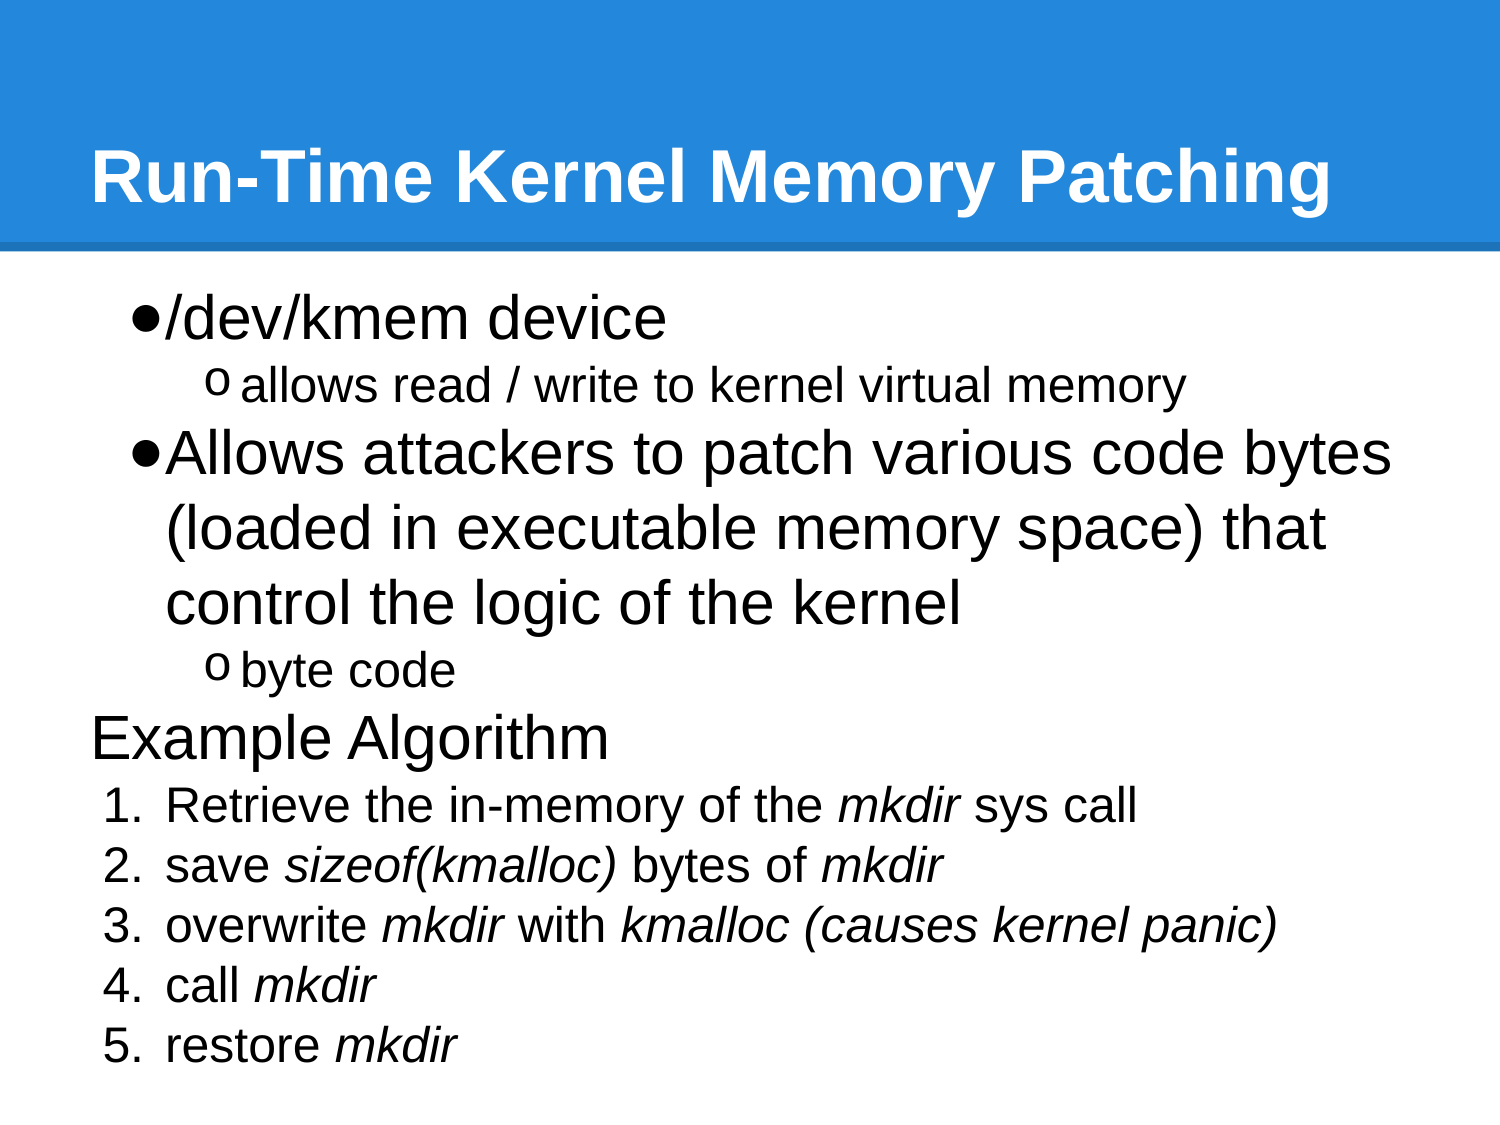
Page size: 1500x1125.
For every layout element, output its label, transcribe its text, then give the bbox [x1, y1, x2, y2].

title Run-Time Kernel Memory Patching [75, 45, 1425, 233]
list /dev/kmem device allows read / write to kernel virtual memory Allows attackers to patch various code bytes (loaded in executable memory space) that control the logic of the kernel byte code Example Algorithm Retrieve the in-memory of the mkdir sys call save sizeof(kmalloc) bytes of mkdir overwrite mkdir with kmalloc (causes kernel panic) call mkdir restore mkdir [75, 262, 1425, 1078]
